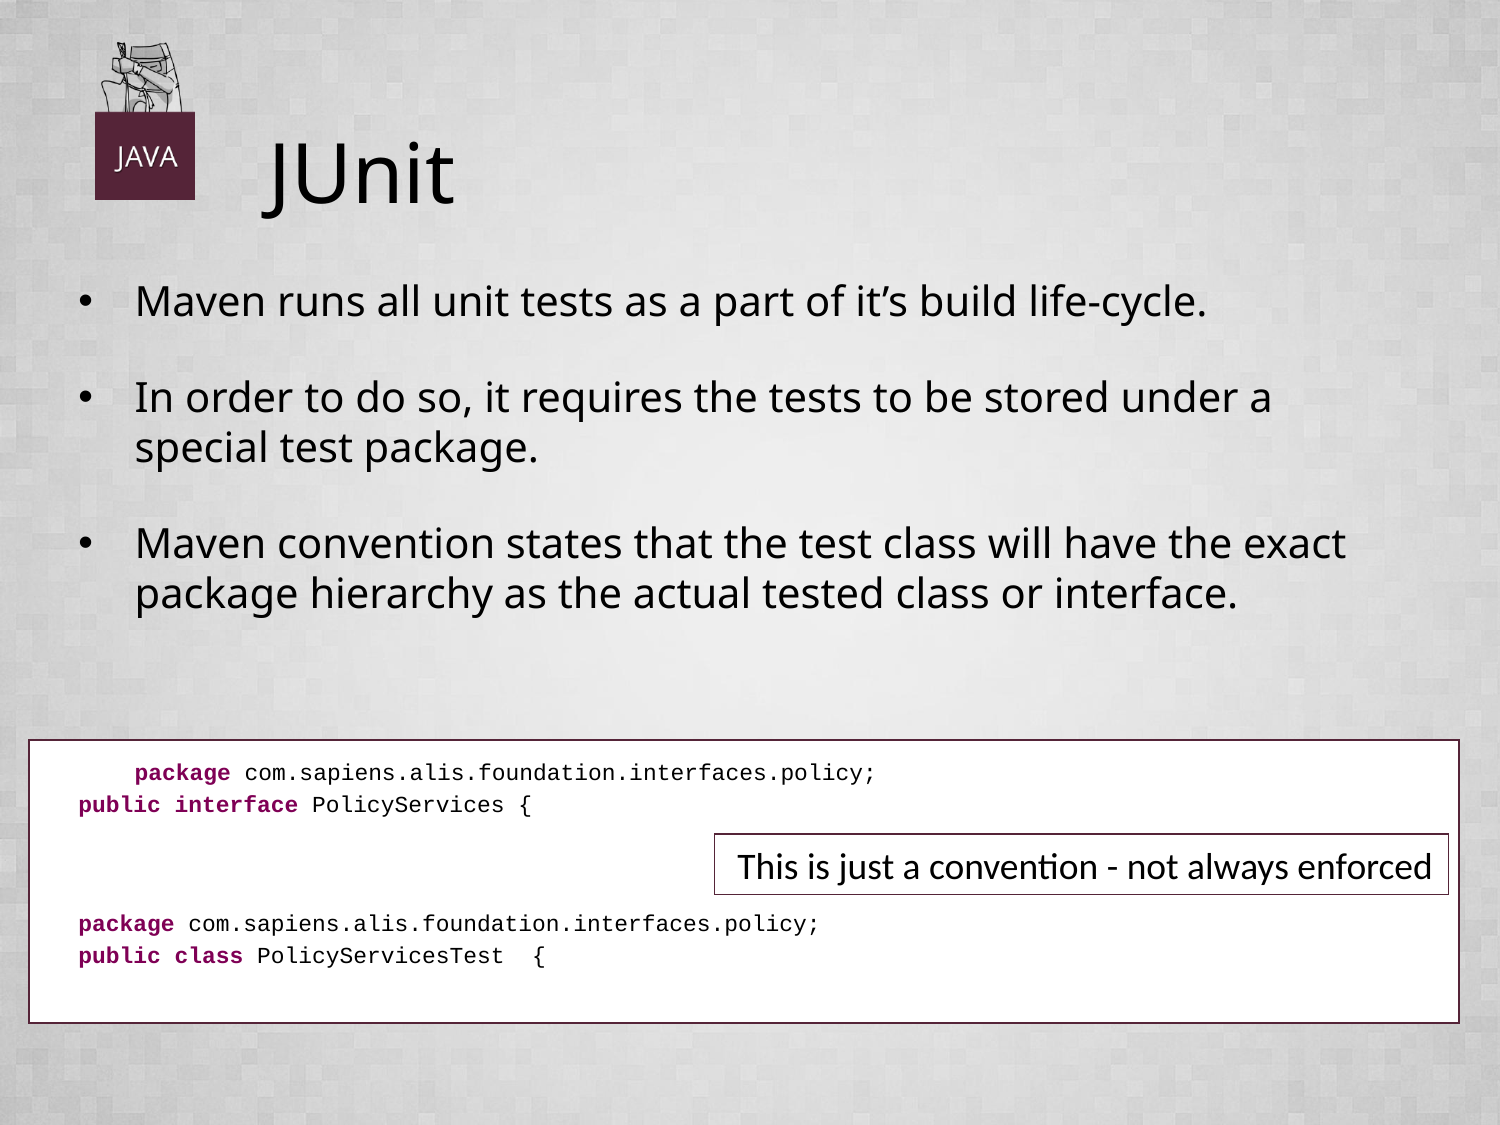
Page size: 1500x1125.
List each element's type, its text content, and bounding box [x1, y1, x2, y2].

picture [0, 0, 1500, 1125]
title JUnit [253, 75, 1500, 265]
text_box This is just a convention - not always enforced [714, 834, 1449, 895]
text_box [29, 739, 1459, 1024]
text_box Maven runs all unit tests as a part of it’s build life-cycle. In order to do so, it requires the tests to be stored under a special test package. Maven convention states that the test class will have the exact package hierarchy as the actual tested class or interface. package com.sapiens.alis.foundation.interfaces.policy; public interface PolicyServices { package com.sapiens.alis.foundation.interfaces.policy; public class PolicyServicesTest { [63, 267, 1398, 693]
